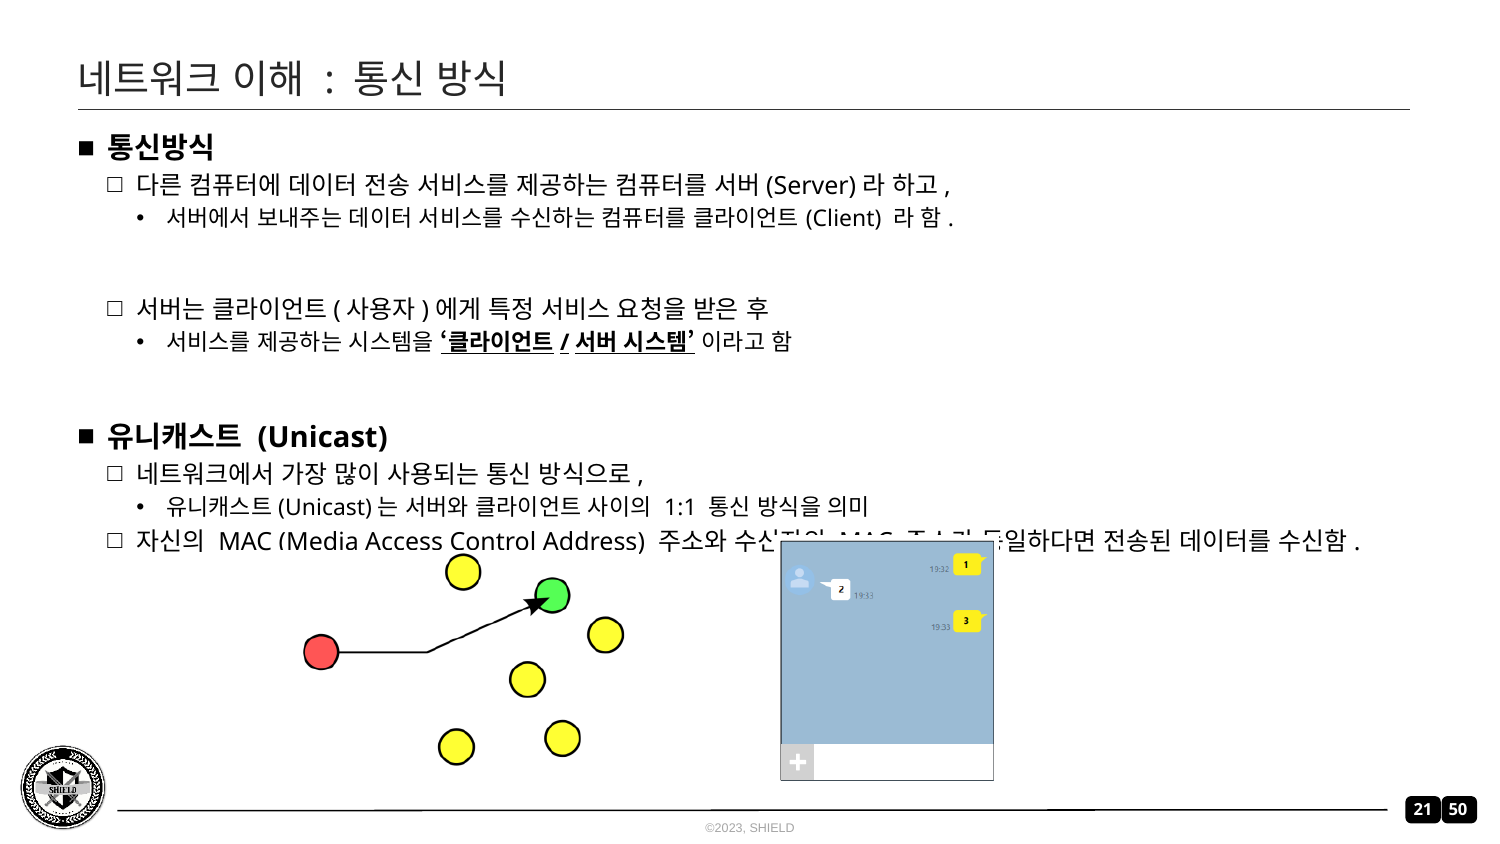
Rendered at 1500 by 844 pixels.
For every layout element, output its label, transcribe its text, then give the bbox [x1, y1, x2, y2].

picture [274, 550, 639, 773]
list 통신방식 다른 컴퓨터에 데이터 전송 서비스를 제공하는 컴퓨터를 서버(Server)라 하고, 서버에서 보내주는 데이터 서비스를 수신하는 컴퓨터를 클라이언트(Client) 라 함. 서버는 클라이언트(사용자)에게 특정 서비스 요청을 받은 후 서비스를 제공하는 시스템을 ‘클라이언트/서버 시스템’ 이라고 함 유니캐스트 (Unicast) 네트워크에서 가장 많이 사용되는 통신 방식으로, 유니캐스트(Unicast)는 서버와 클라이언트 사이의 1:1 통신 방식을 의미 자신의 MAC (Media Access Control Address) 주소와 수신자의 MAC 주소가 동일하다면 전송된 데이터를 수신함. [62, 121, 1438, 760]
title 네트워크 이해 : 통신 방식 [62, 46, 1438, 110]
picture [18, 743, 107, 831]
picture [774, 535, 1000, 788]
